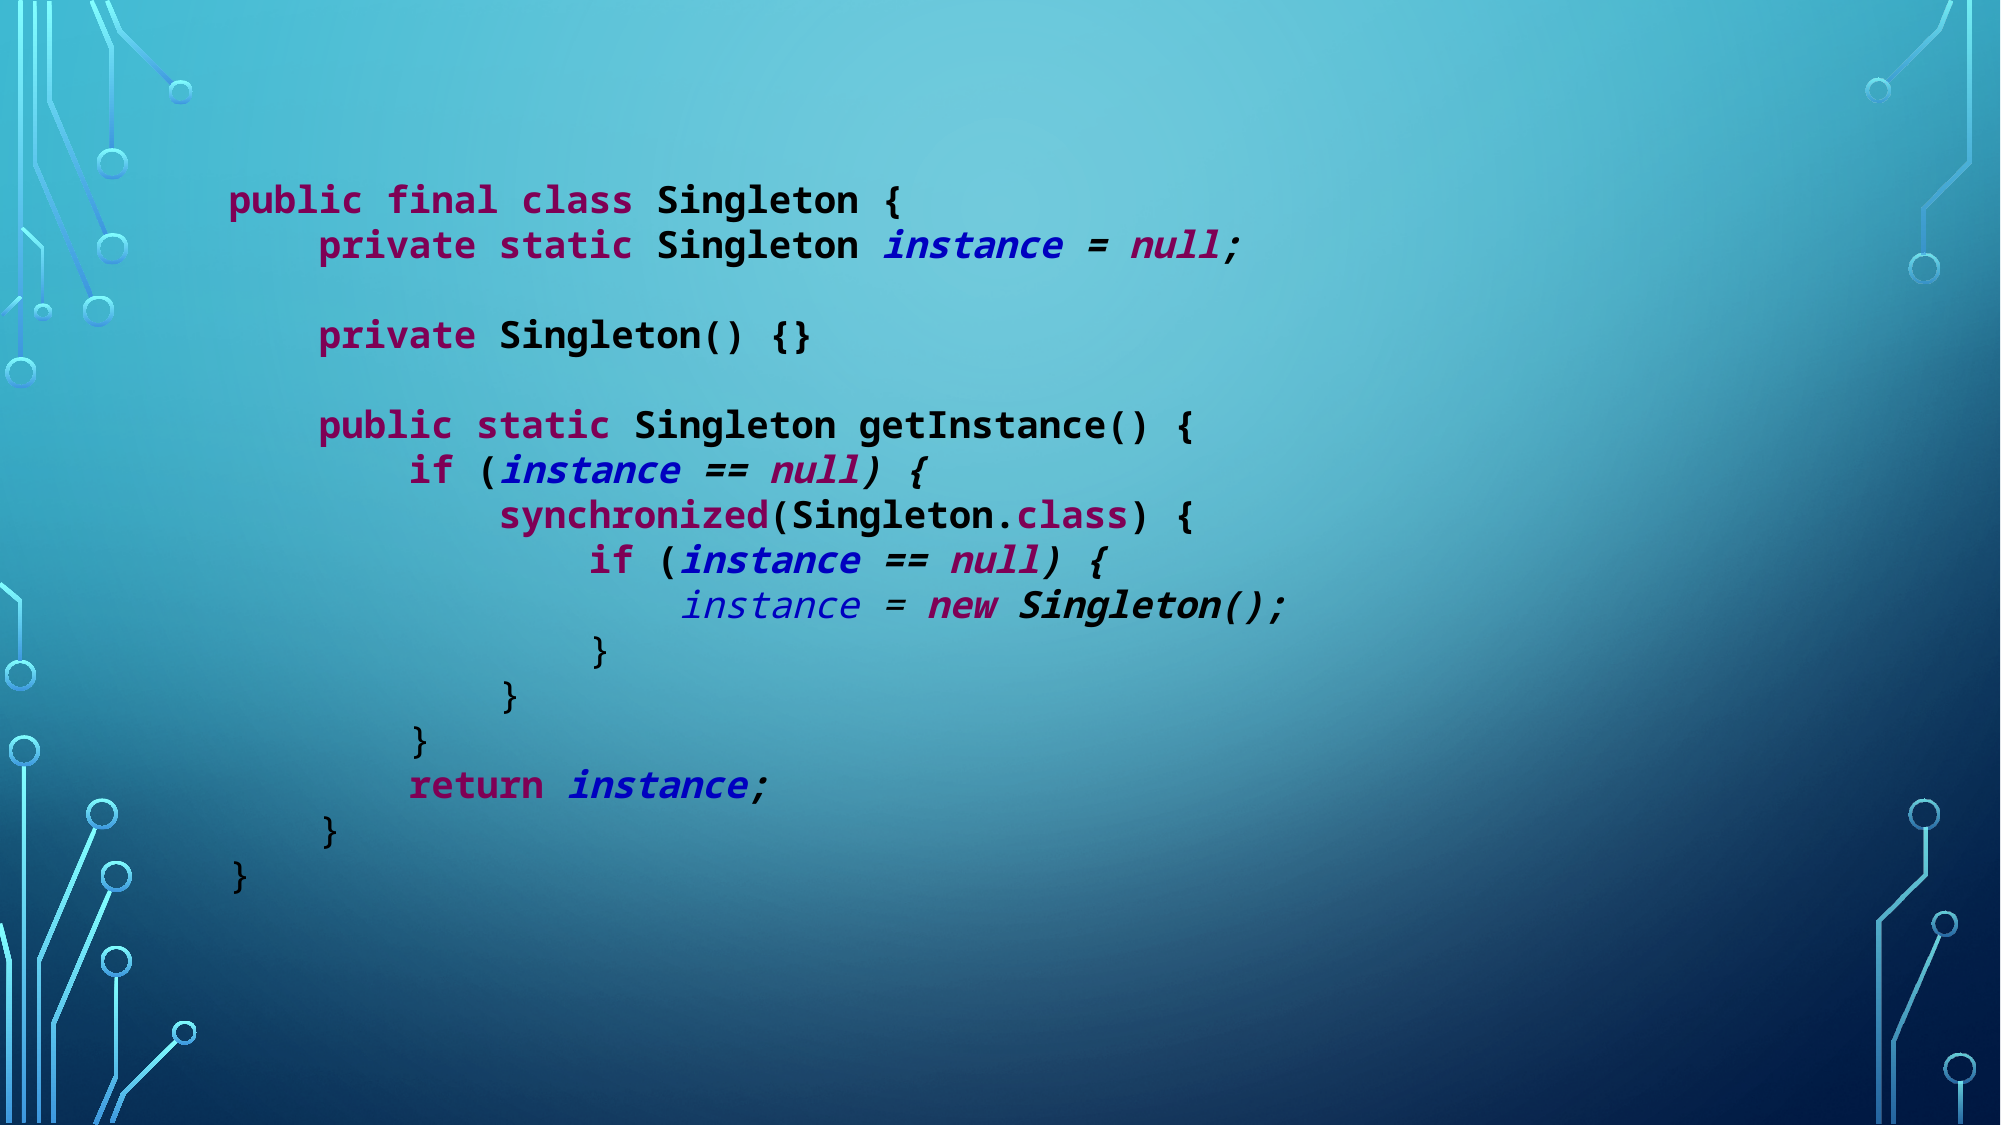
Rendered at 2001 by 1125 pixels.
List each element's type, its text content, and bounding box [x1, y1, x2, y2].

text_box public final class Singleton { private static Singleton instance = null; private Singleton() {} public static Singleton getInstance() { if (instance == null) { synchronized(Singleton.class) { if (instance == null) { instance = new Singleton(); } } } return instance; } } [214, 168, 1636, 904]
